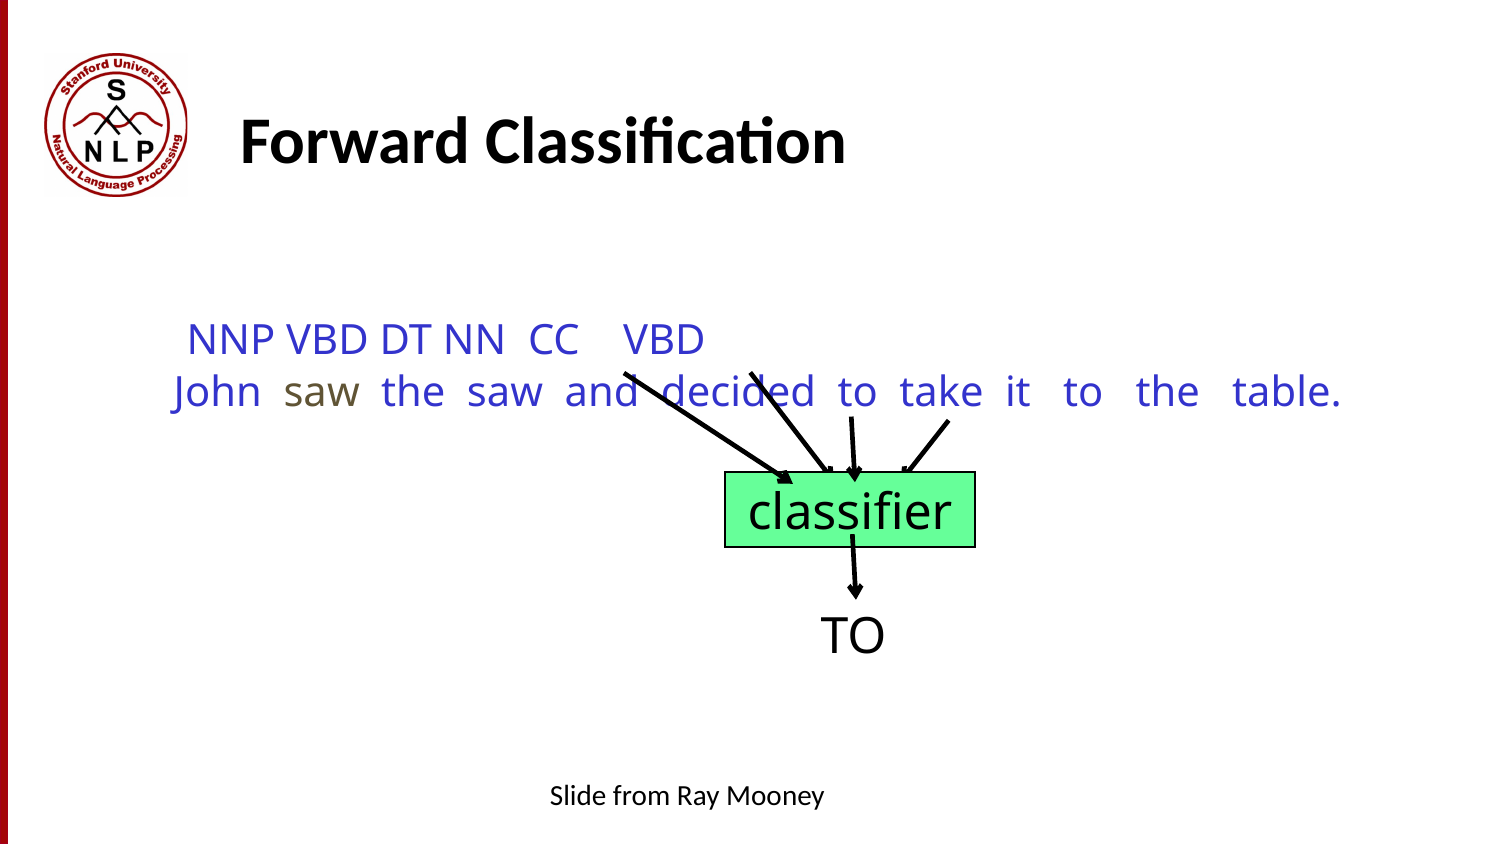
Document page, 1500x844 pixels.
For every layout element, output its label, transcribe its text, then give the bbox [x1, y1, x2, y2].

picture [44, 53, 188, 197]
title Forward Classification [225, 62, 1450, 185]
text_box classifier [725, 471, 975, 547]
text_box TO [795, 595, 912, 672]
footer Slide from Ray Mooney [449, 768, 926, 826]
text_box NNP VBD DT NN CC VBD John saw the saw and decided to take it to the table. [158, 296, 1357, 423]
